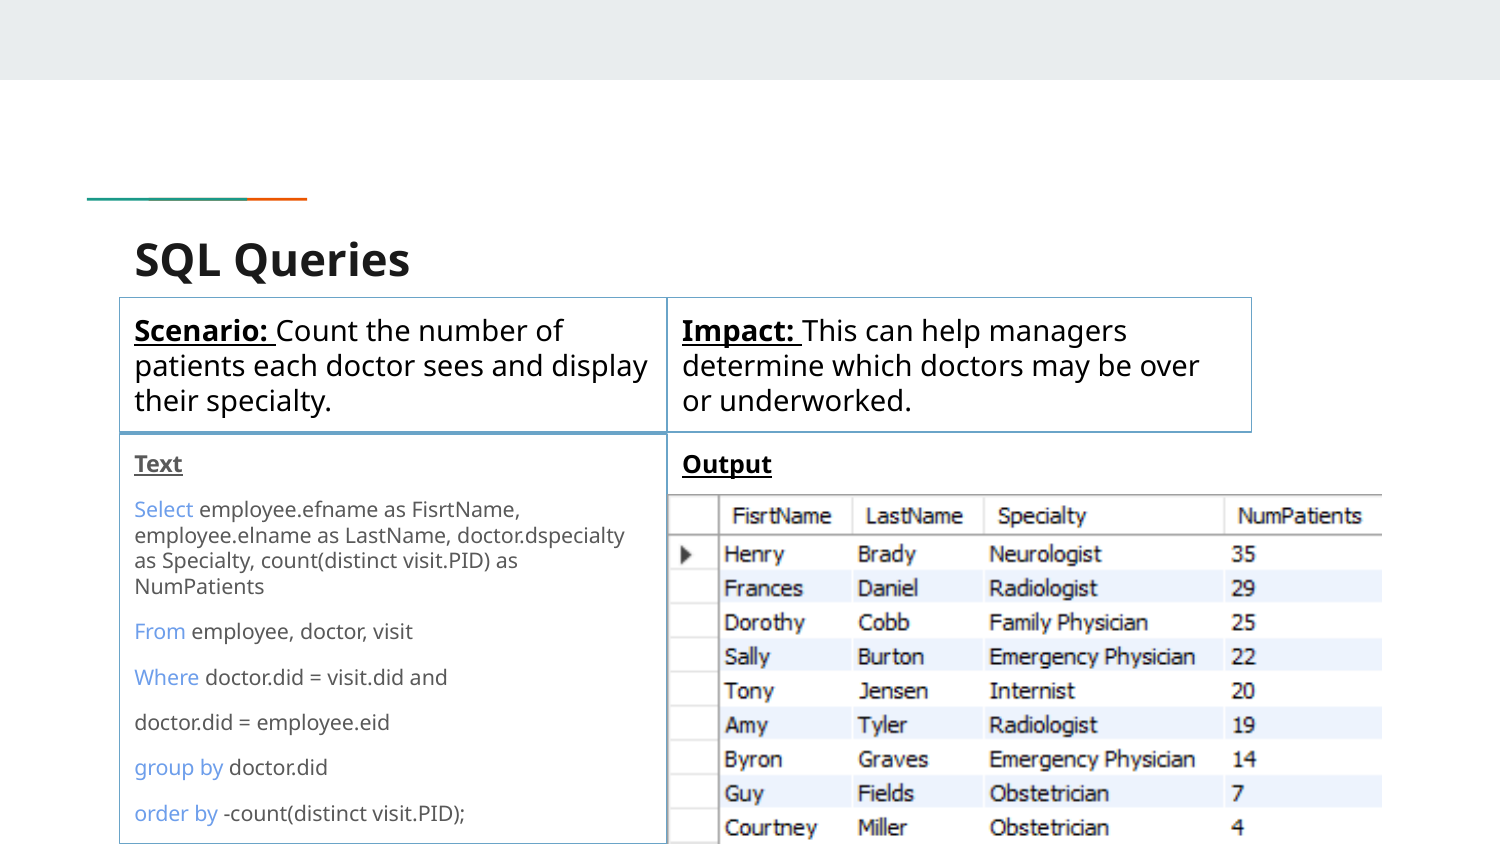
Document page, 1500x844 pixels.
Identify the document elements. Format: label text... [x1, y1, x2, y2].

text_box Output [667, 433, 1331, 492]
picture [666, 494, 1382, 844]
text_box Impact: This can help managers determine which doctors may be over or underworked. [668, 297, 1252, 433]
text_box Scenario: Count the number of patients each doctor sees and display their specialty. [119, 297, 668, 433]
list Text Select employee.efname as FisrtName, employee.elname as LastName, doctor.dspecialty as Specialty, count(distinct visit.PID) as NumPatients From employee, doctor, visit Where doctor.did = visit.did and doctor.did = employee.eid group by doctor.did order by -count(distinct visit.PID); [119, 433, 667, 844]
title SQL Queries [119, 216, 668, 297]
